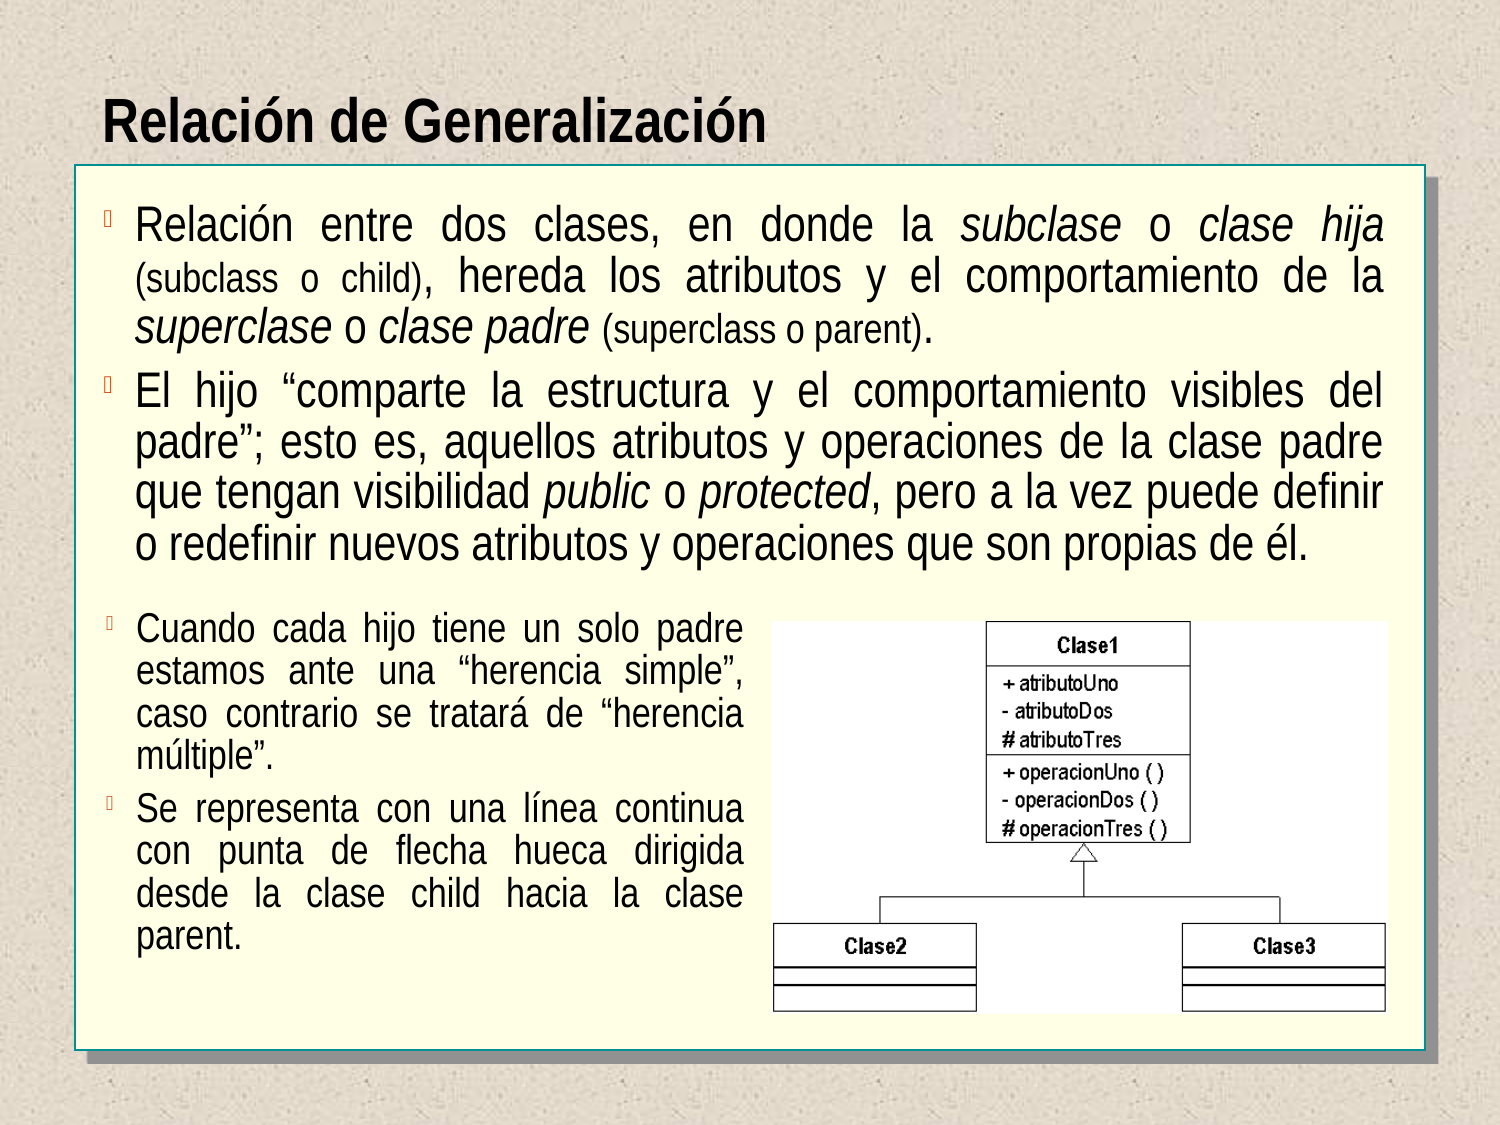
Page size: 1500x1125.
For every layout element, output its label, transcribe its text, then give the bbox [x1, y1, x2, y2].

text_box Relación de Generalización [87, 87, 1413, 163]
picture [0, 0, 1500, 1125]
list Relación entre dos clases, en donde la subclase o clase hija (subclass o child), hereda los atributos y el comportamiento de la superclase o clase padre (superclass o parent). El hijo “comparte la estructura y el comportamiento visibles del padre”; esto es, aquellos atributos y operaciones de la clase padre que tengan visibilidad public o protected, pero a la vez puede definir o redefinir nuevos atributos y operaciones que son propias de él. [88, 193, 1400, 847]
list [772, 621, 1388, 1014]
text_box Cuando cada hijo tiene un solo padre estamos ante una “herencia simple”, caso contrario se tratará de “herencia múltiple”. Se representa con una línea continua con punta de flecha hueca dirigida desde la clase child hacia la clase parent. [100, 606, 750, 961]
